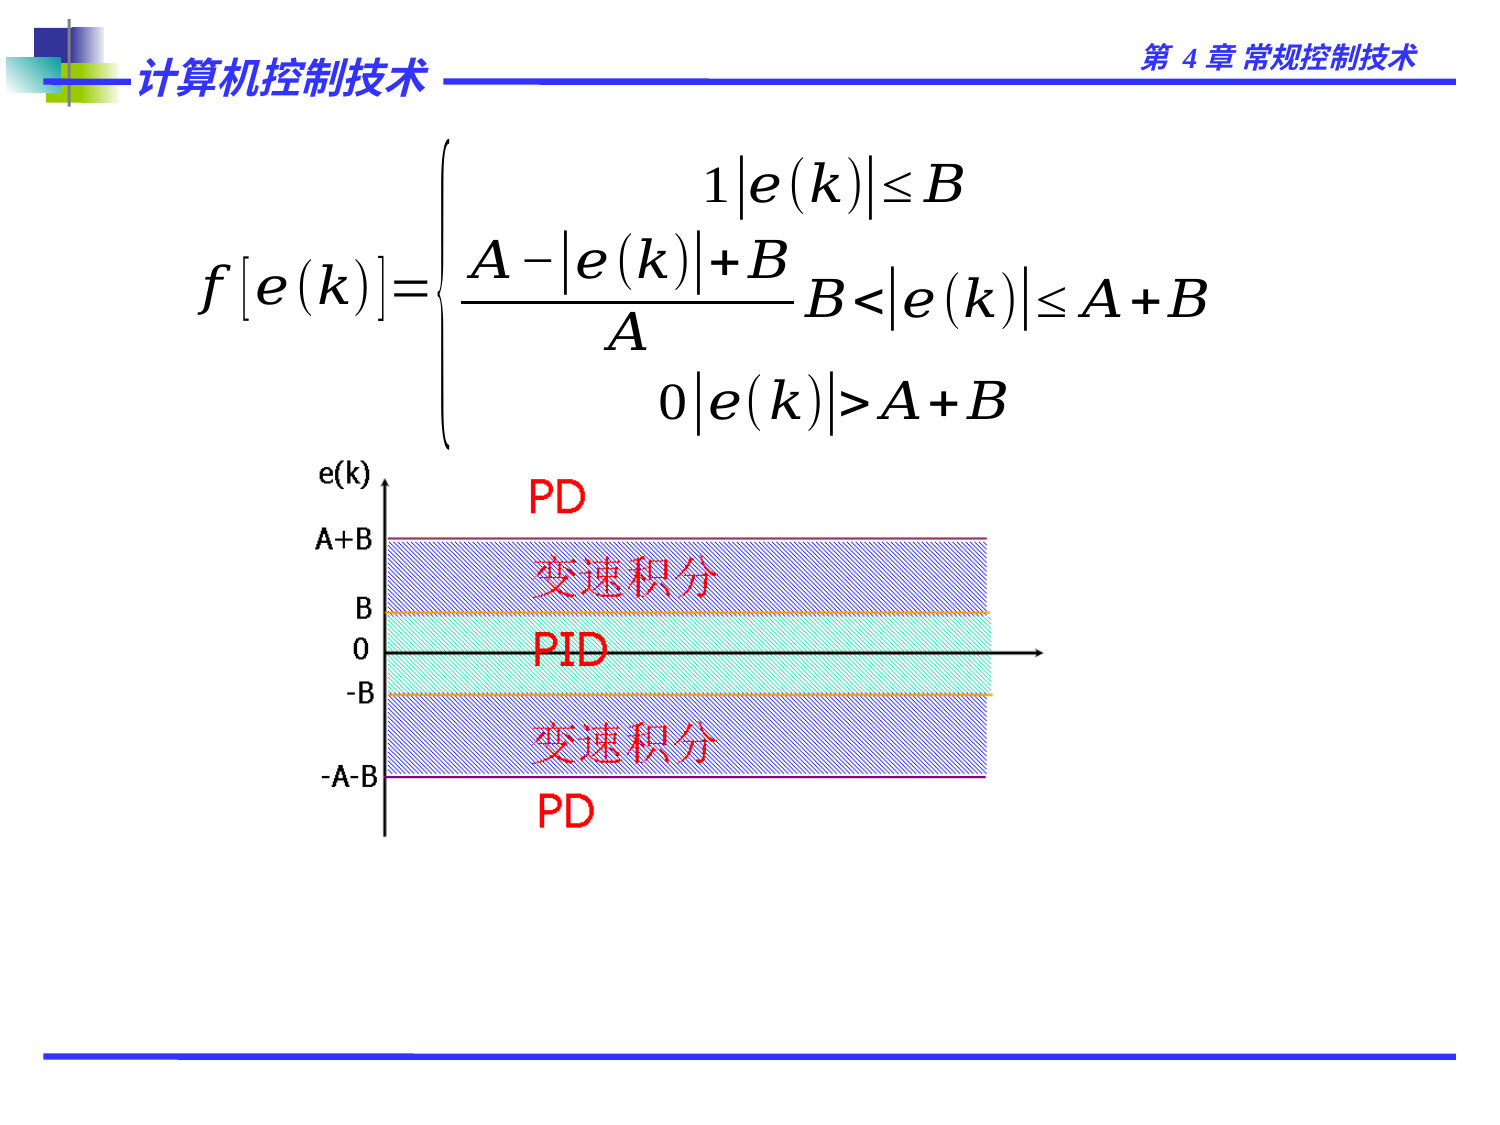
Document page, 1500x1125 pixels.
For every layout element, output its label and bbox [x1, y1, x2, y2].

picture [312, 454, 1045, 843]
